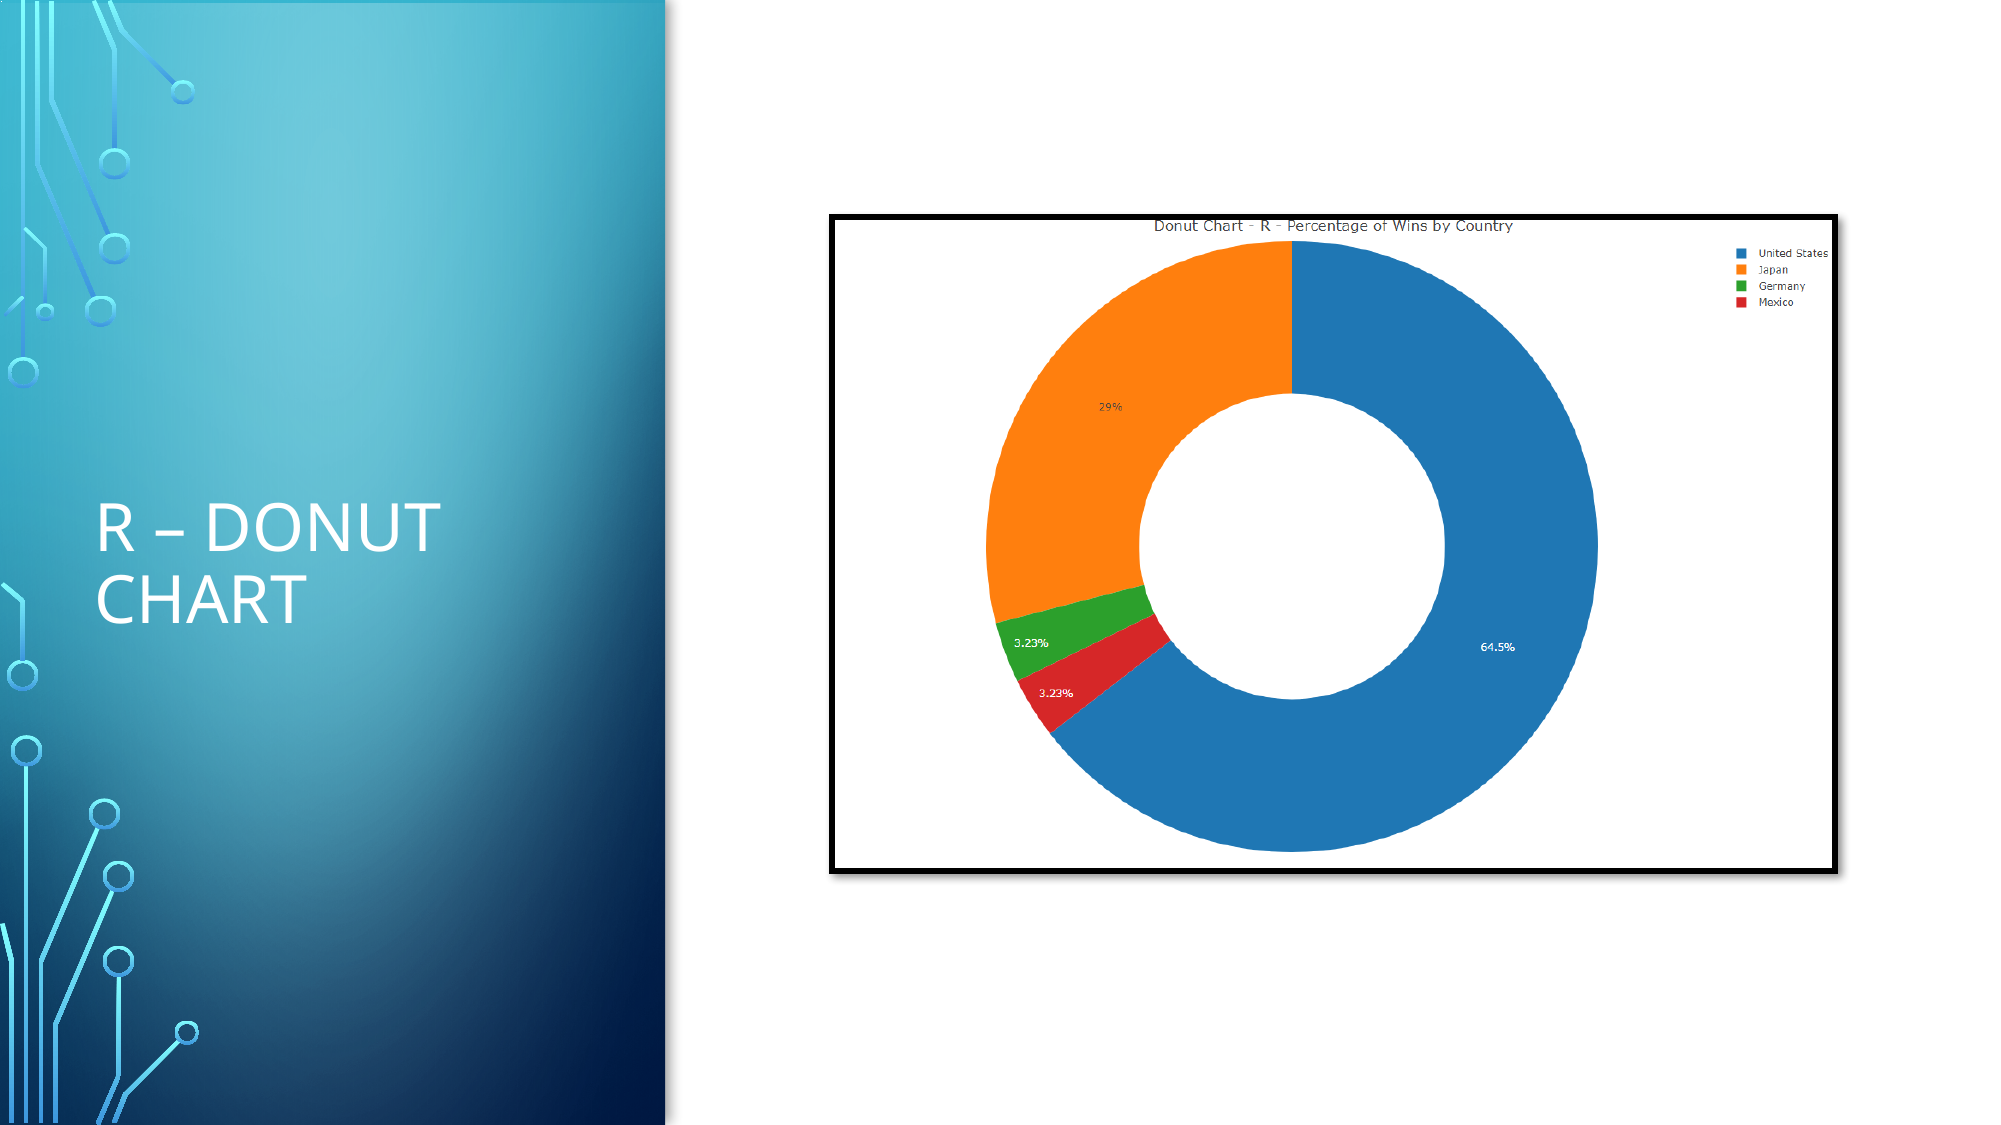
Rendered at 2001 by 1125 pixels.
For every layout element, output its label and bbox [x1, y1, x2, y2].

text_box [678, 0, 2000, 1125]
picture [201, 0, 667, 1125]
picture [834, 220, 1833, 868]
text_box [0, 0, 201, 1125]
